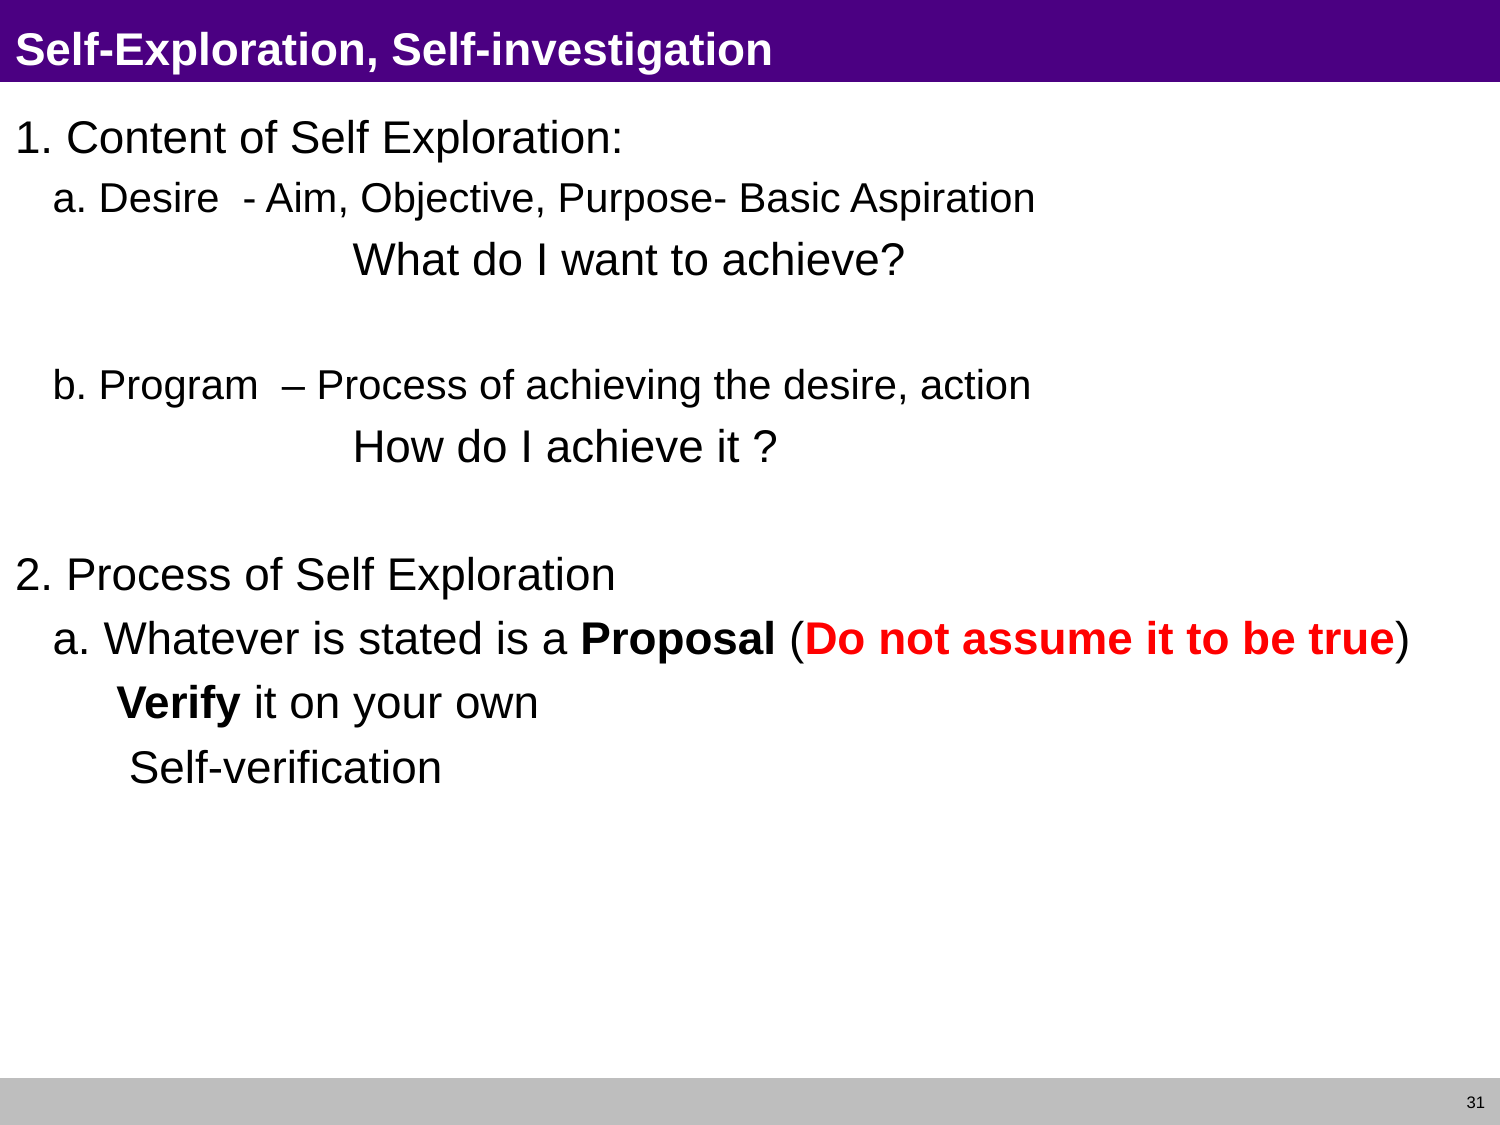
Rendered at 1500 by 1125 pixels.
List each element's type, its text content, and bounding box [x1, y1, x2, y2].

title Self-Exploration, Self-investigation [0, 12, 1500, 75]
list 1. Content of Self Exploration: a. Desire - Aim, Objective, Purpose- Basic Aspiration What do I want to achieve? b. Program – Process of achieving the desire, action How do I achieve it ? 2. Process of Self Exploration a. Whatever is stated is a Proposal (Do not assume it to be true) Verify it on your own Self-verification [0, 99, 1500, 1075]
